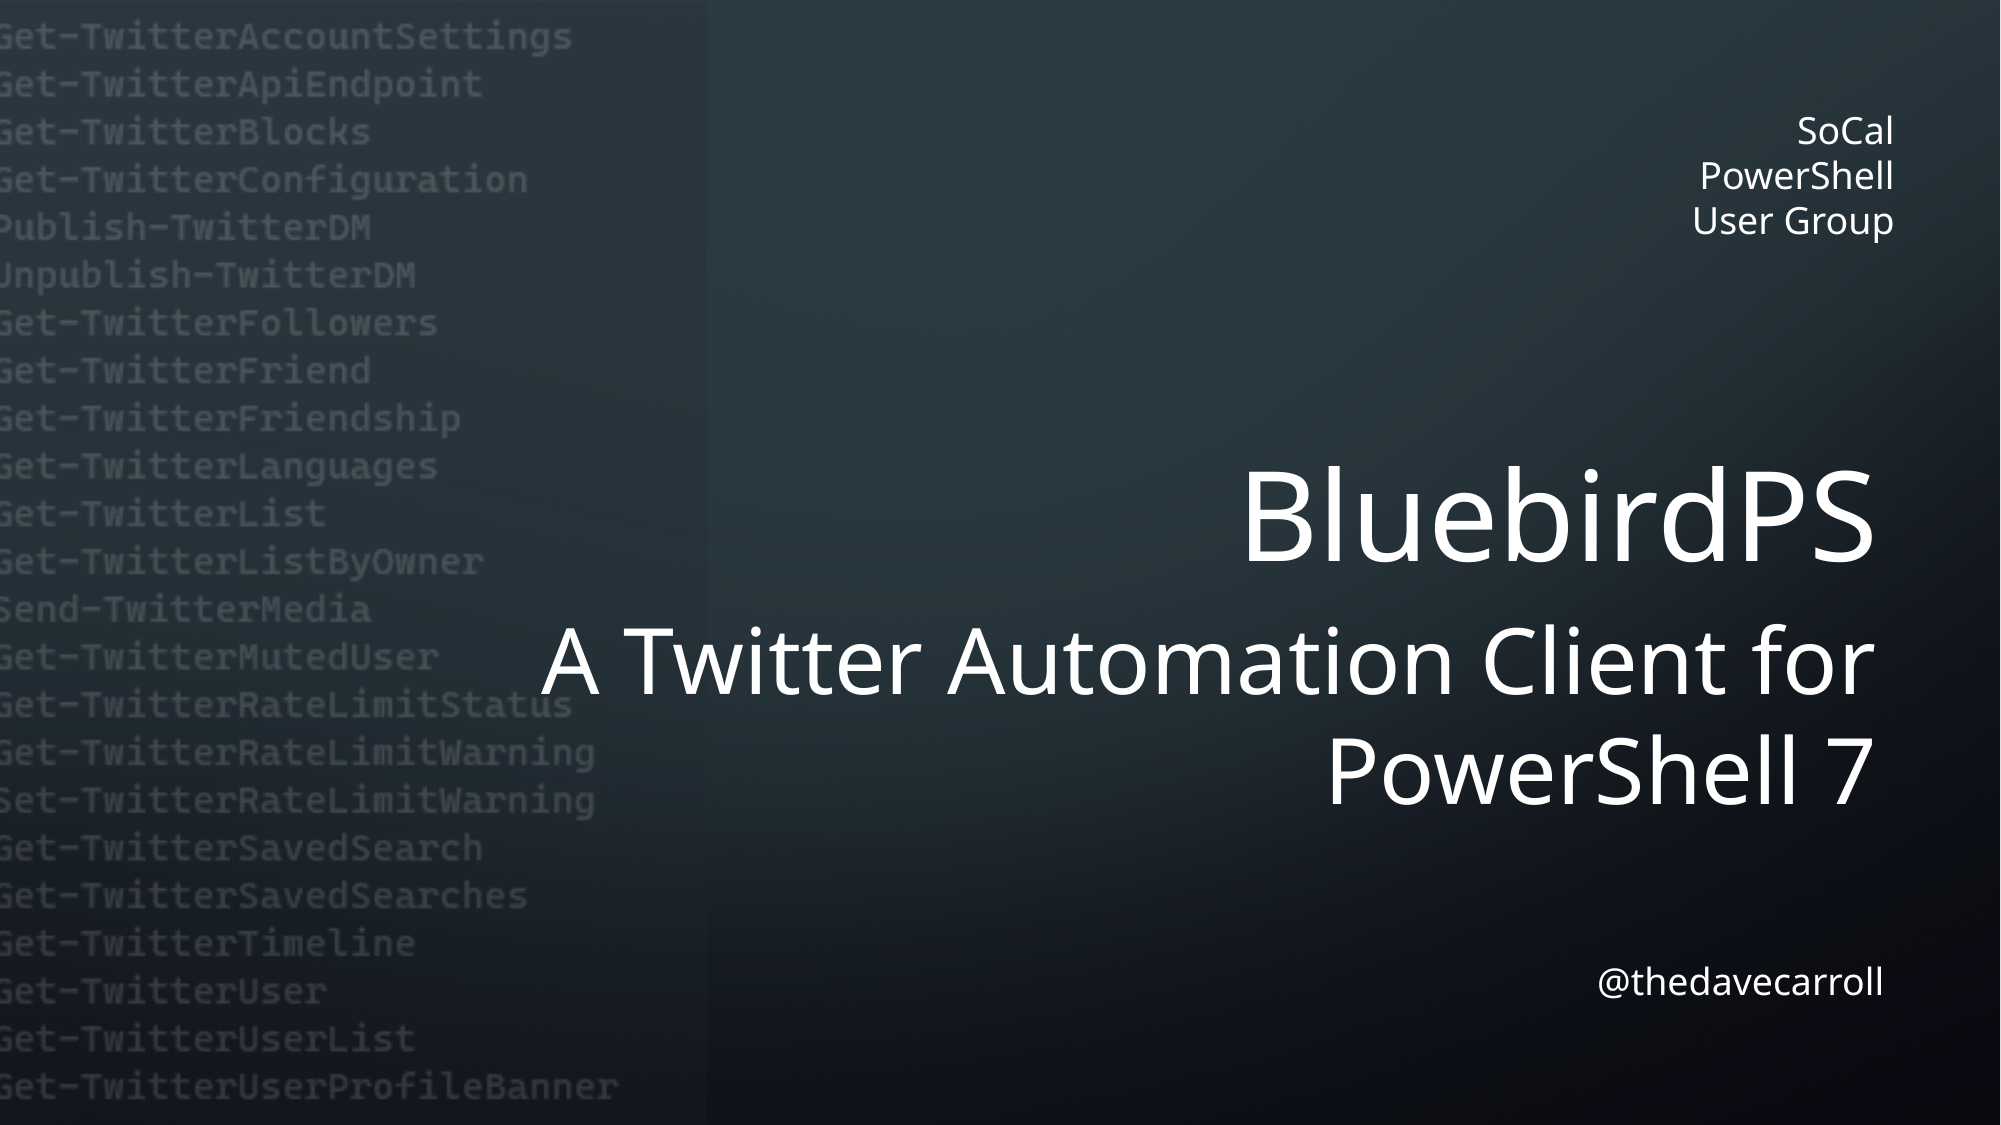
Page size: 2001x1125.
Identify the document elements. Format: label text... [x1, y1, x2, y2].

text_box A Twitter Automation Client for PowerShell 7 [399, 595, 1893, 831]
footer @thedavecarroll [1224, 950, 1900, 1011]
text_box BluebirdPS [256, 429, 1894, 594]
